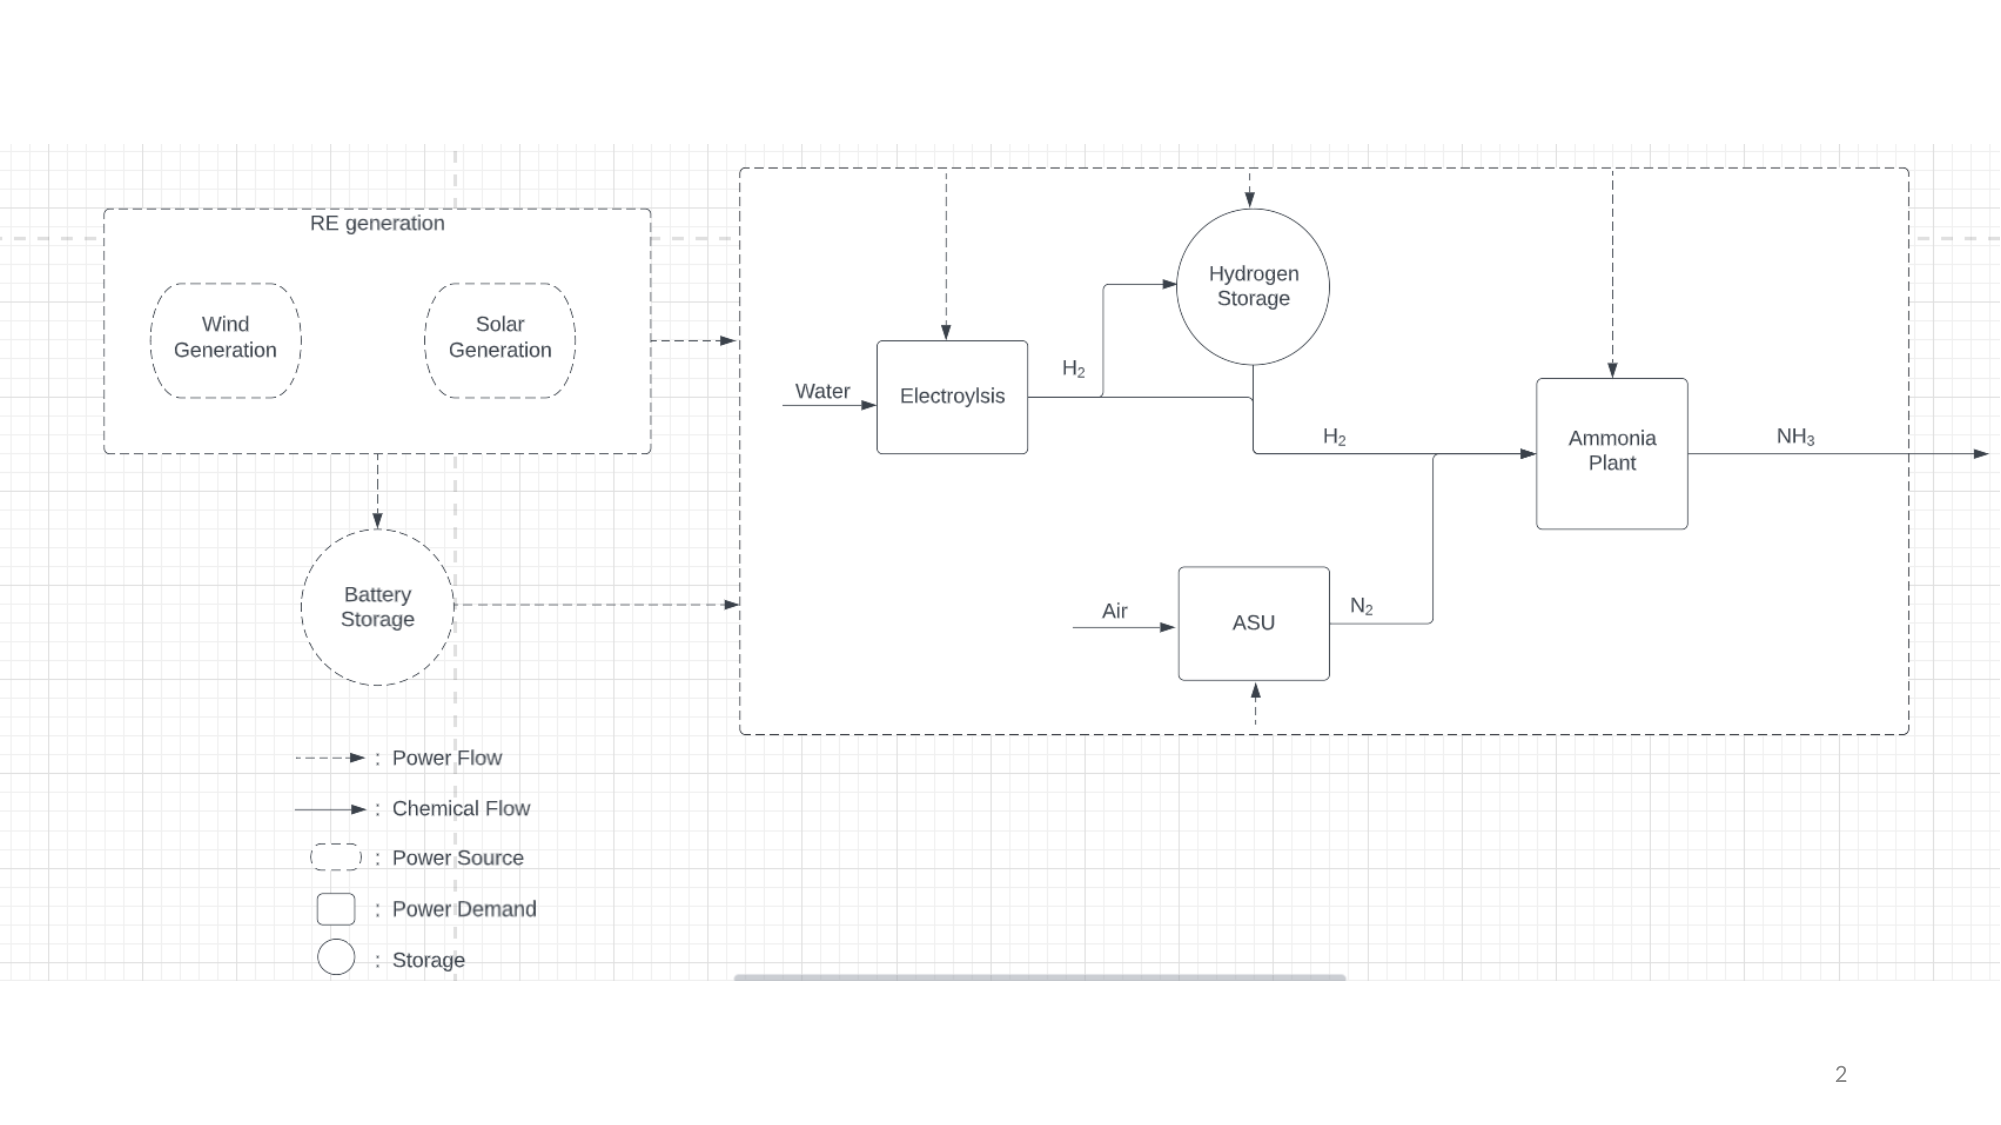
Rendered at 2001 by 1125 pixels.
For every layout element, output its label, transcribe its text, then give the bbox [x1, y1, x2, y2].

slide_number 2 [1412, 1042, 1863, 1103]
picture [0, 144, 2000, 981]
